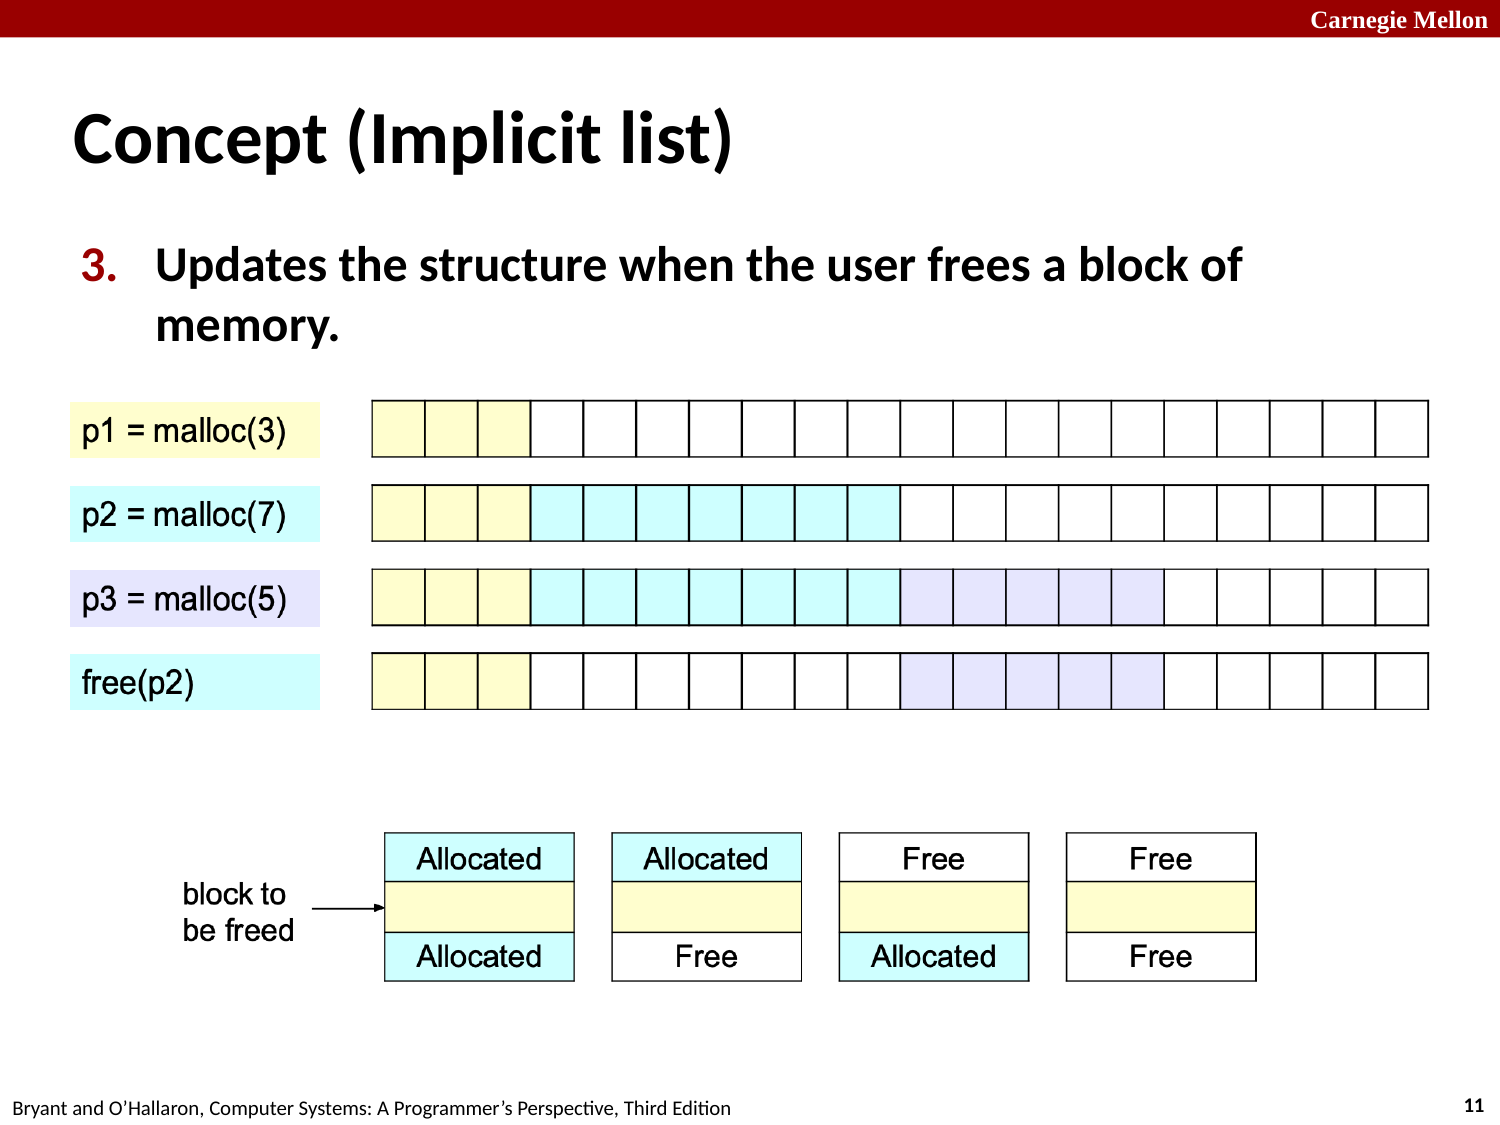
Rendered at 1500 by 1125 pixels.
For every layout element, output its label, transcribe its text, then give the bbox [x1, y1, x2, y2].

list Updates the structure when the user frees a block of memory. [65, 223, 1361, 381]
picture [61, 383, 1439, 718]
picture [165, 792, 1294, 1006]
list Updates the structure when the user frees a block of memory. [65, 726, 1361, 1040]
title Concept (Implicit list) [58, 71, 1304, 197]
